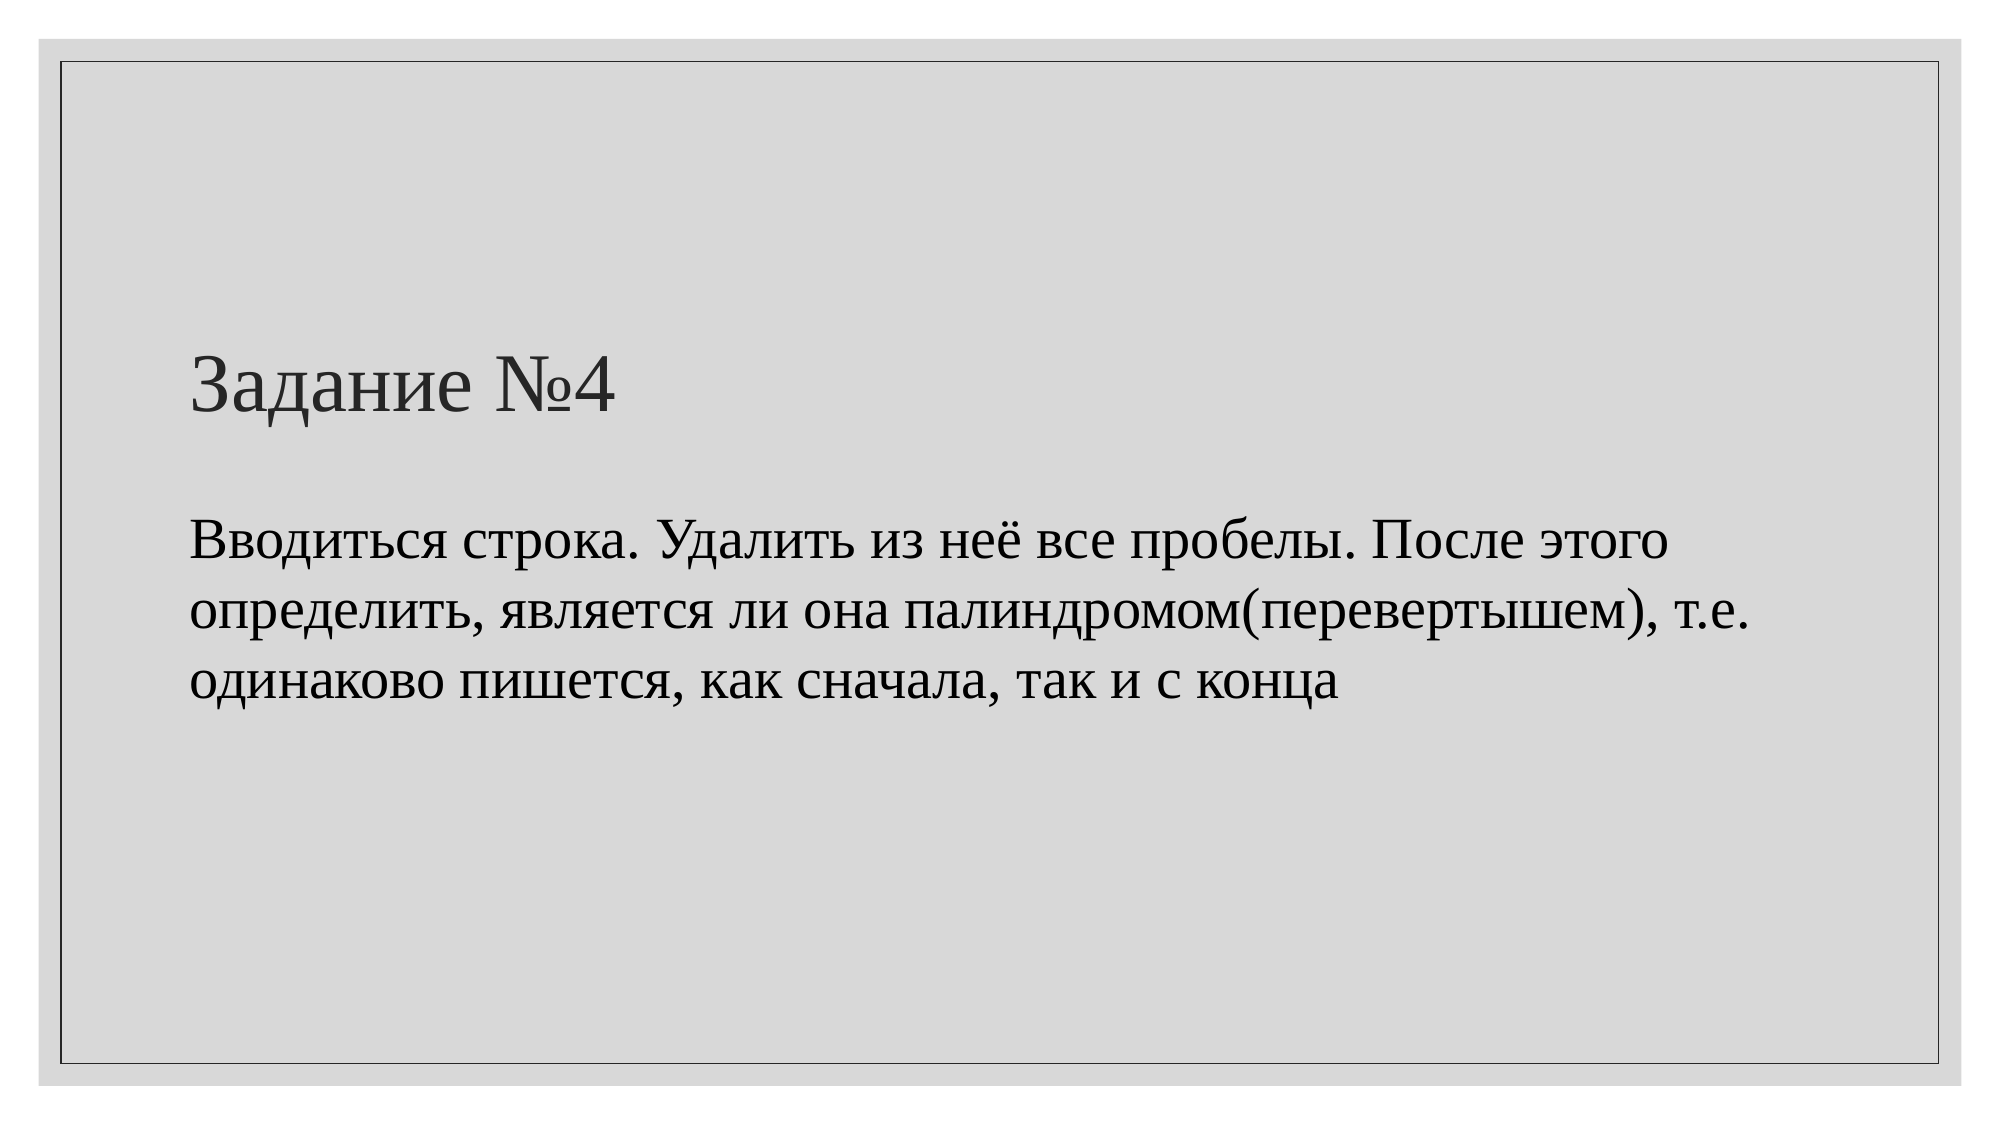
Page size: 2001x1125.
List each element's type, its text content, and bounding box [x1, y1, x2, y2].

title Задание №4 [174, 367, 1825, 593]
text_box Вводиться строка. Удалить из неё все пробелы. После этого определить, является ли она палиндромом(перевертышем), т.е. одинаково пишется, как сначала, так и с конца [174, 492, 1807, 718]
